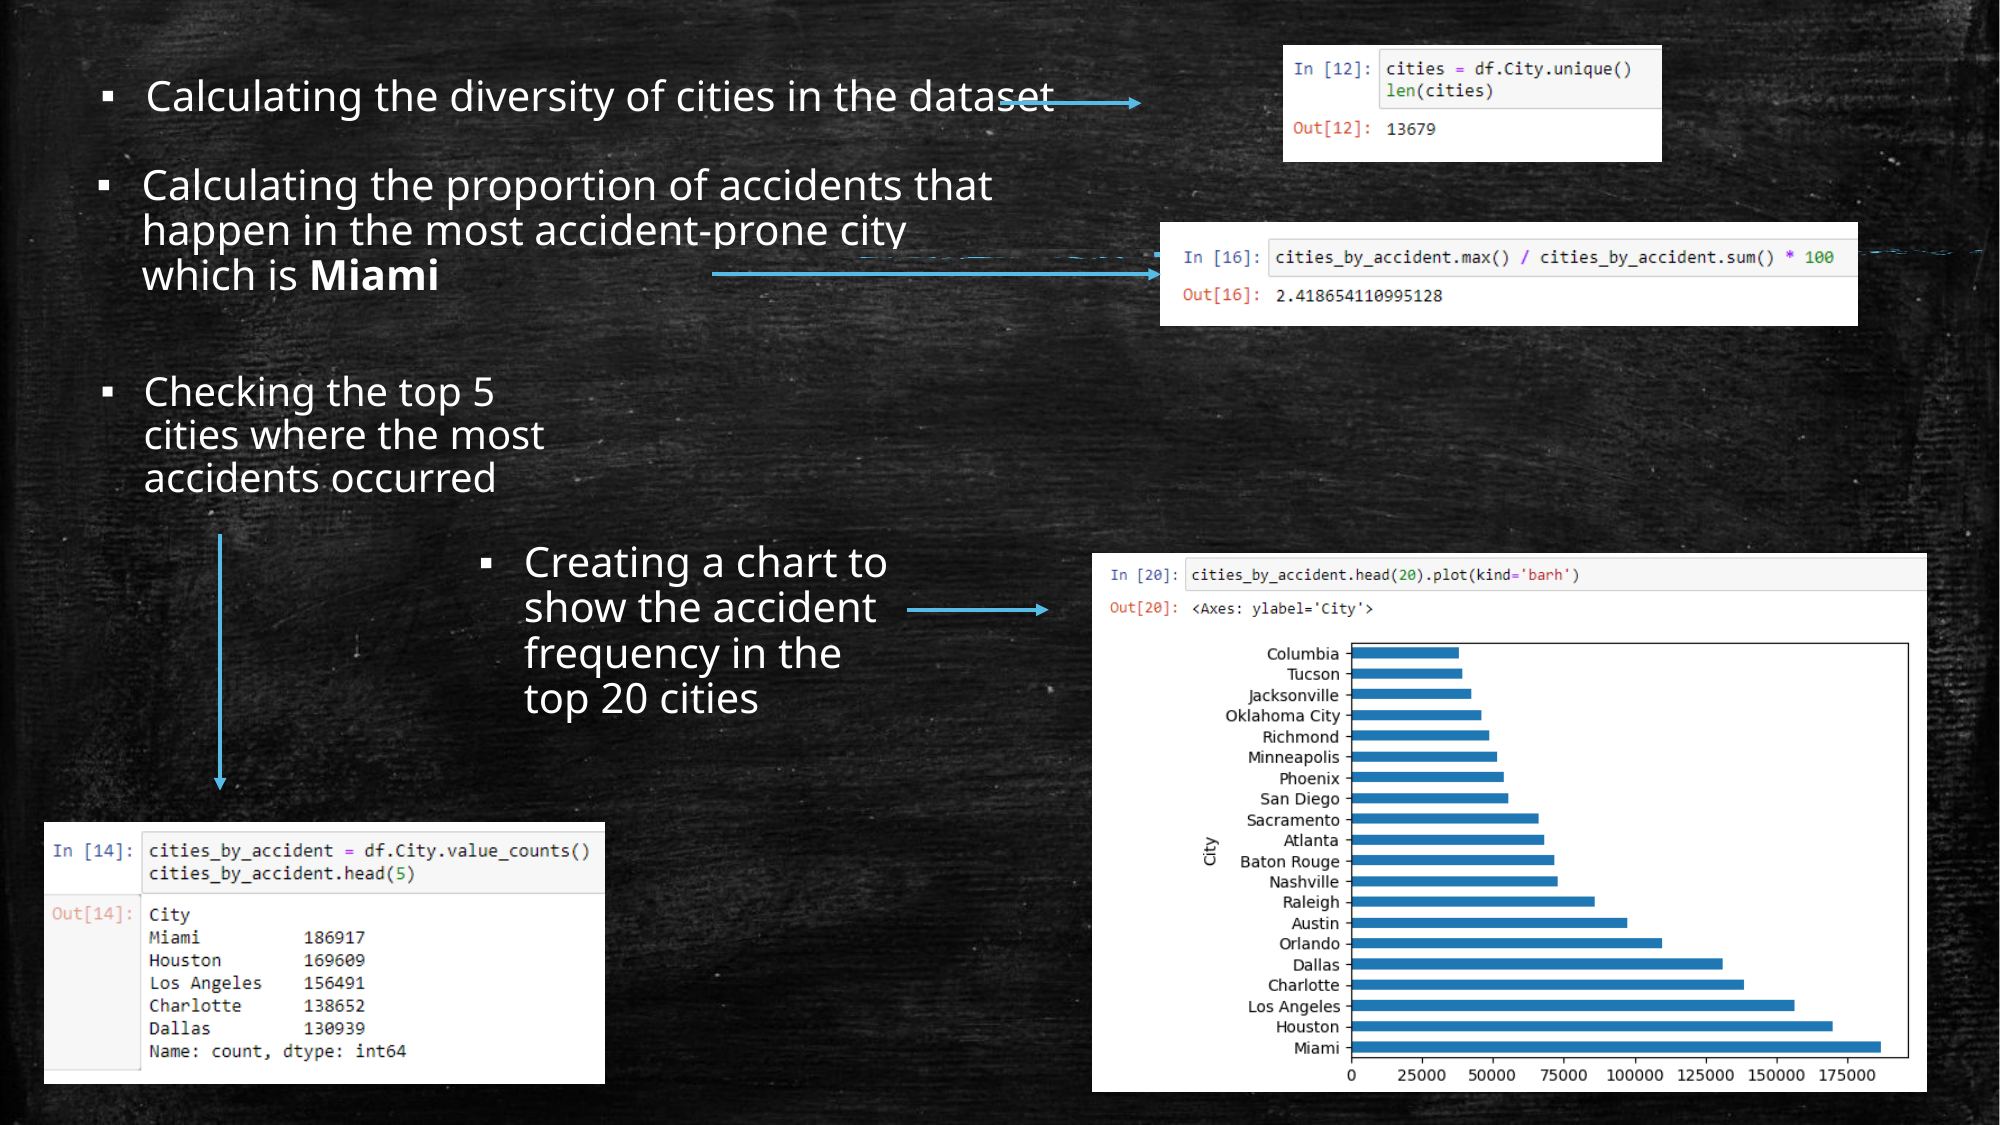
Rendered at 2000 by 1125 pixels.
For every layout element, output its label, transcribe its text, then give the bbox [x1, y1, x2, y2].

text_box Calculating the diversity of cities in the dataset [85, 67, 1153, 137]
picture [1092, 553, 1927, 1092]
text_box Creating a chart to show the accident frequency in the top 20 cities [464, 534, 907, 748]
picture [252, 249, 1155, 257]
picture [1283, 45, 1662, 162]
text_box Calculating the proportion of accidents that happen in the most accident-prone city which is Miami [81, 156, 1026, 334]
text_box Checking the top 5 cities where the most accidents occurred [85, 364, 564, 516]
picture [1160, 222, 1858, 326]
picture [44, 822, 605, 1084]
